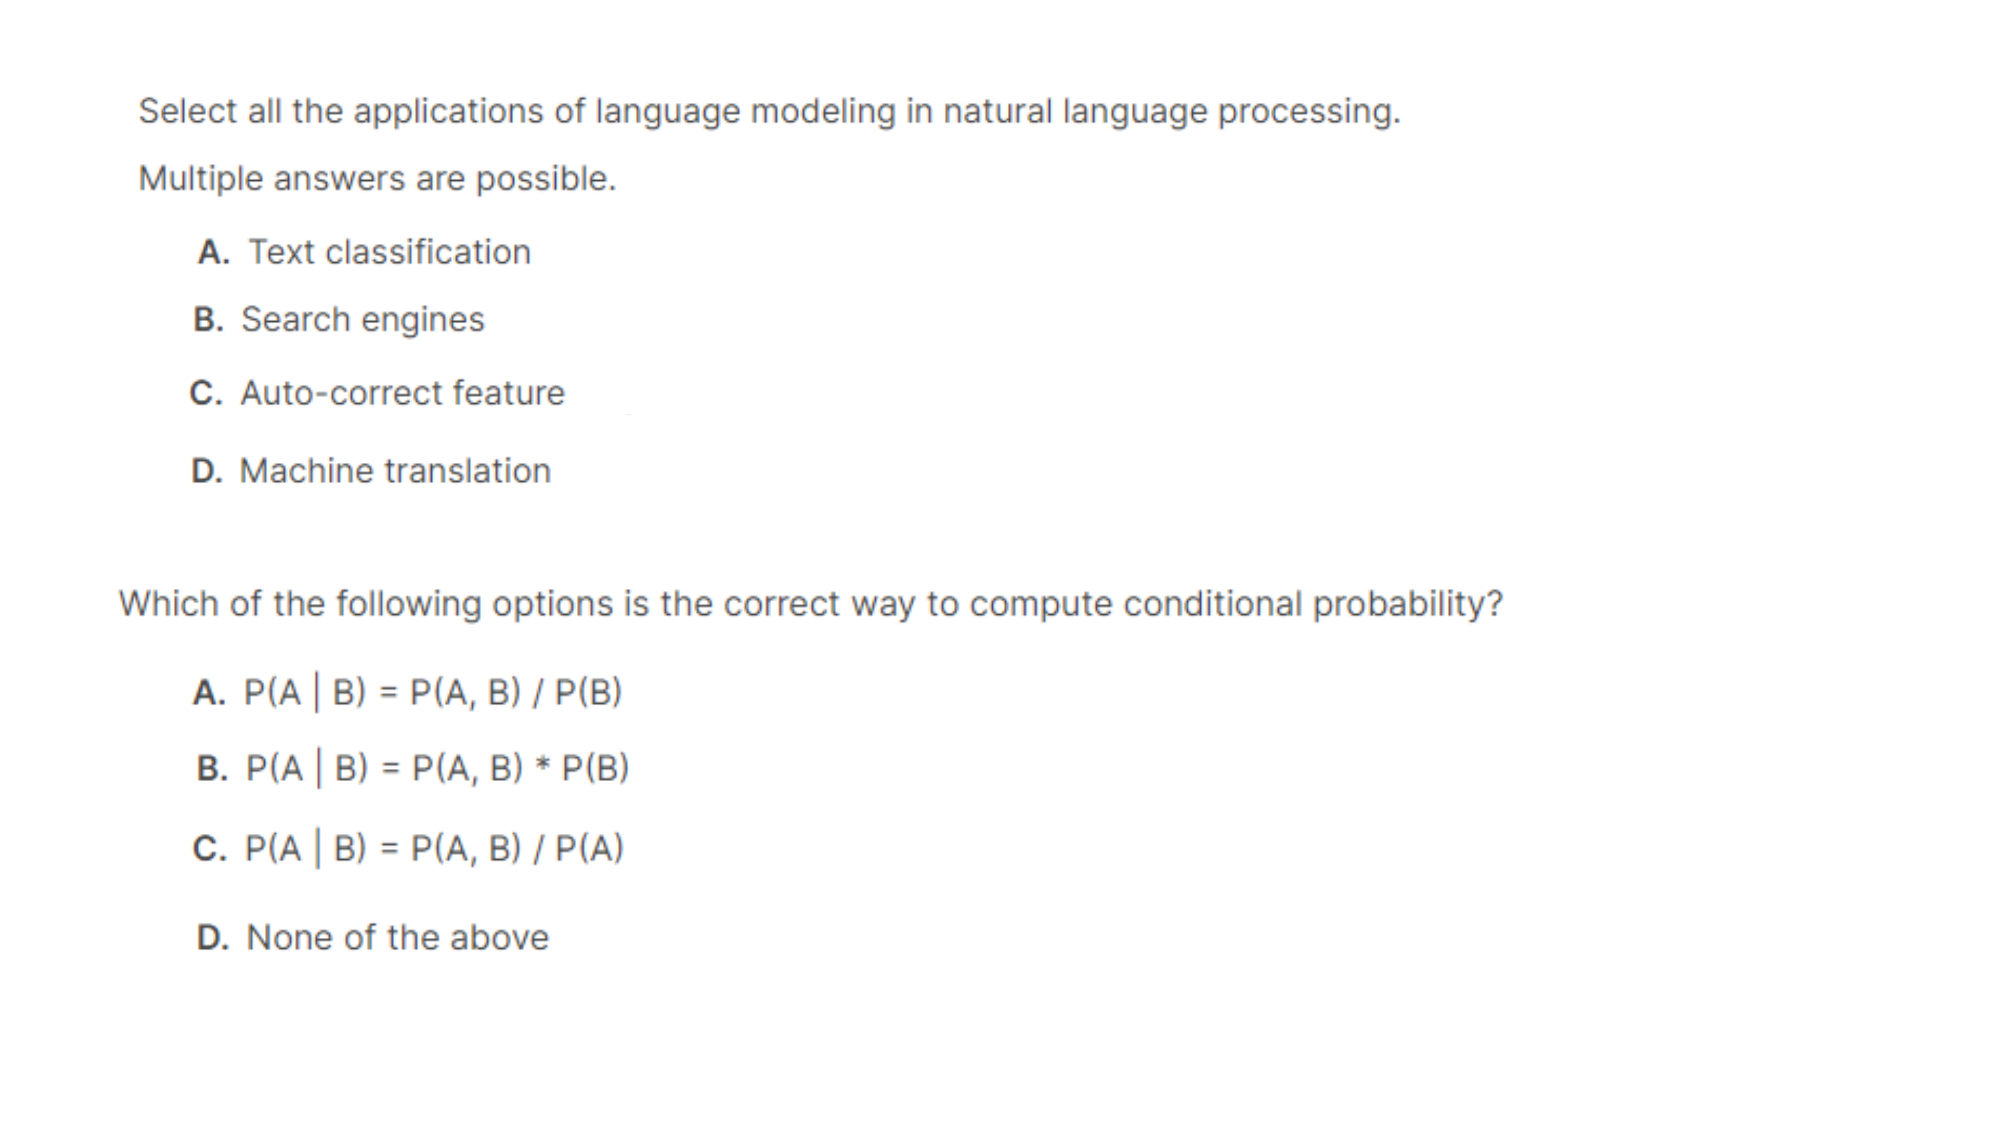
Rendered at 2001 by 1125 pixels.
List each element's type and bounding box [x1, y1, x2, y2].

picture [82, 79, 1616, 1065]
